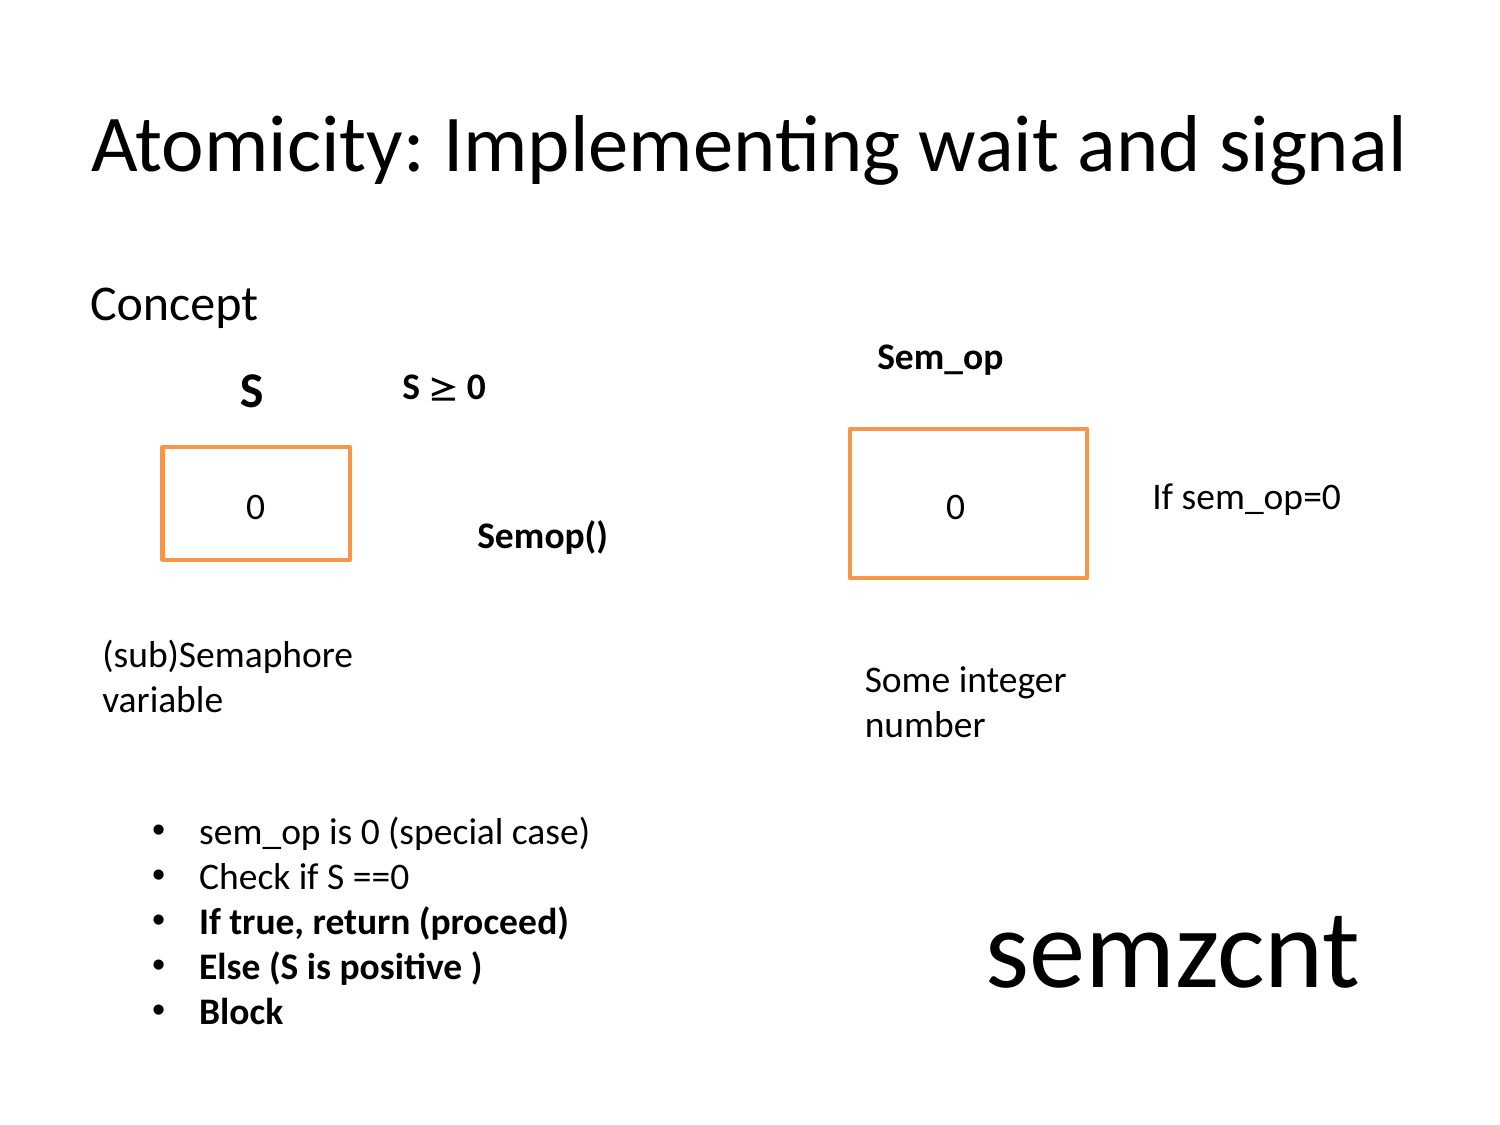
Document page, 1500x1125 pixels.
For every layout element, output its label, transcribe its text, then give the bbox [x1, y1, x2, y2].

text_box [160, 445, 352, 562]
text_box If sem_op=0 [1137, 464, 1388, 525]
text_box Sem_op [862, 324, 1138, 385]
text_box S  0 [387, 355, 538, 415]
list Concept [75, 262, 1425, 1005]
text_box [848, 427, 1089, 580]
title Atomicity: Implementing wait and signal [75, 45, 1425, 233]
text_box Some integer number [849, 648, 1188, 753]
text_box sem_op is 0 (special case) Check if S ==0 If true, return (proceed) Else (S is positive ) Block [137, 799, 1188, 1085]
text_box (sub)Semaphore variable [87, 623, 388, 728]
text_box 0 [931, 474, 1063, 535]
text_box semzcnt [970, 868, 1376, 1018]
text_box 0 [231, 474, 313, 535]
text_box S [224, 349, 313, 425]
text_box Semop() [462, 503, 638, 564]
